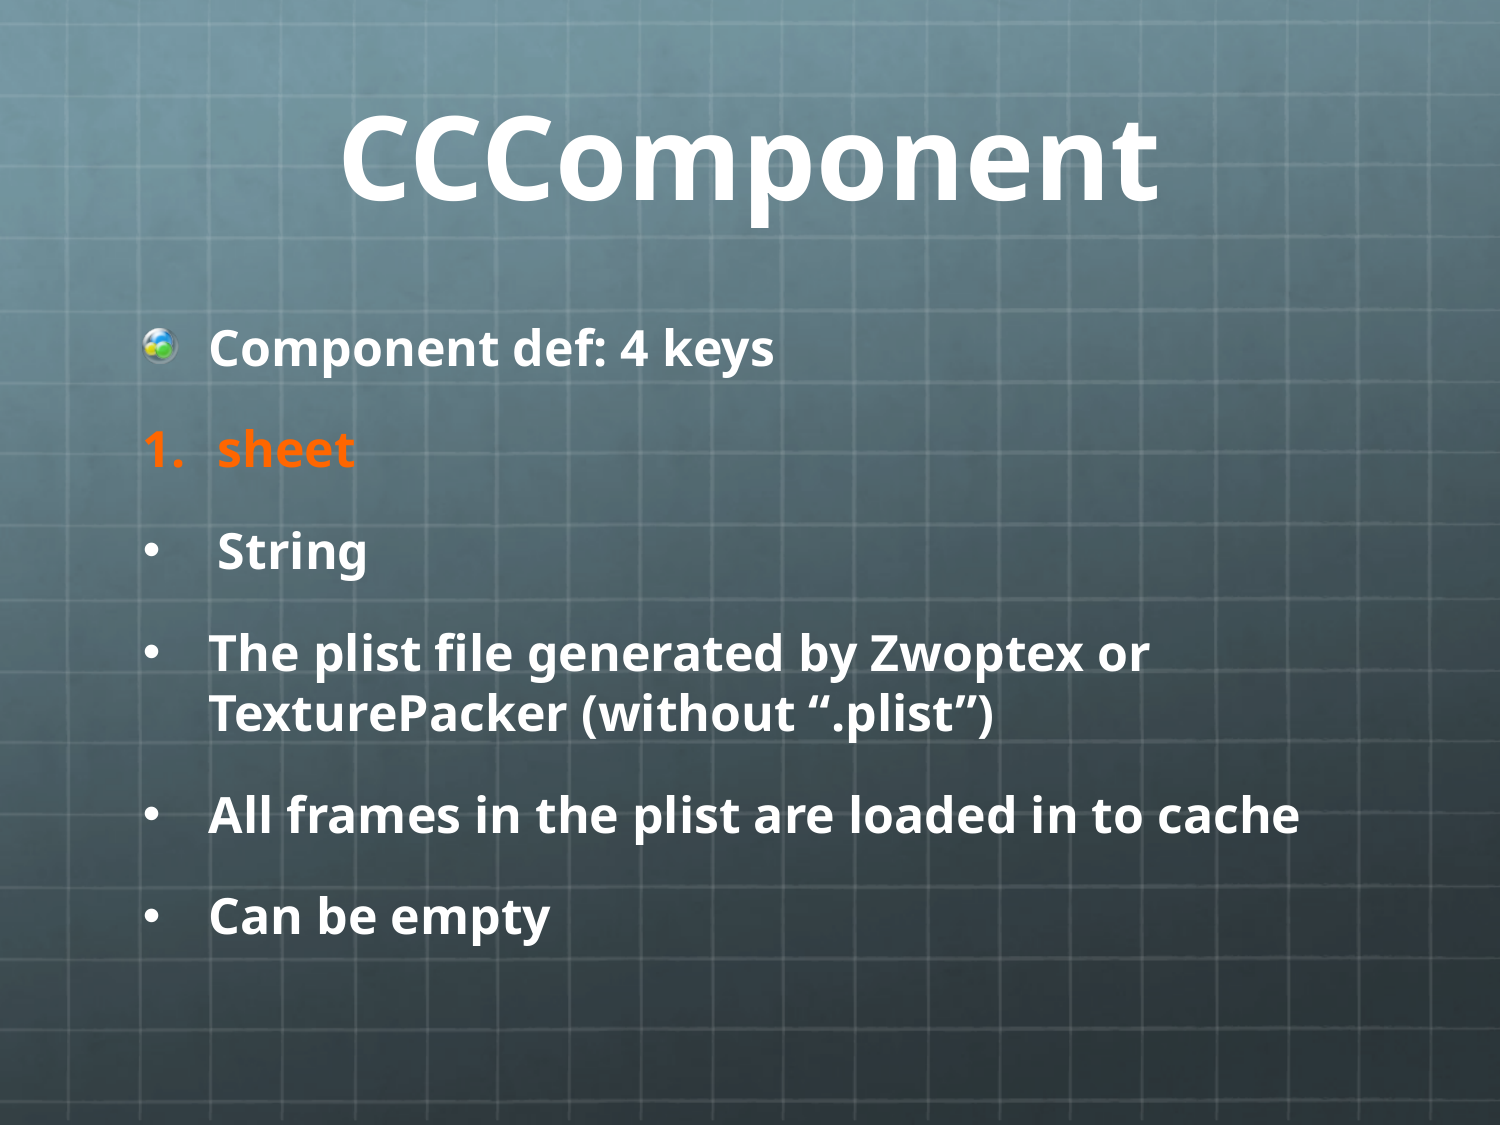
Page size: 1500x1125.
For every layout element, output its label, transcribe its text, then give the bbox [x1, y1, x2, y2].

picture [0, 0, 1500, 1125]
title CCComponent [127, 17, 1372, 289]
list Component def: 4 keys sheet String The plist file generated by Zwoptex or TexturePacker (without “.plist”) All frames in the plist are loaded in to cache Can be empty [127, 308, 1372, 1066]
